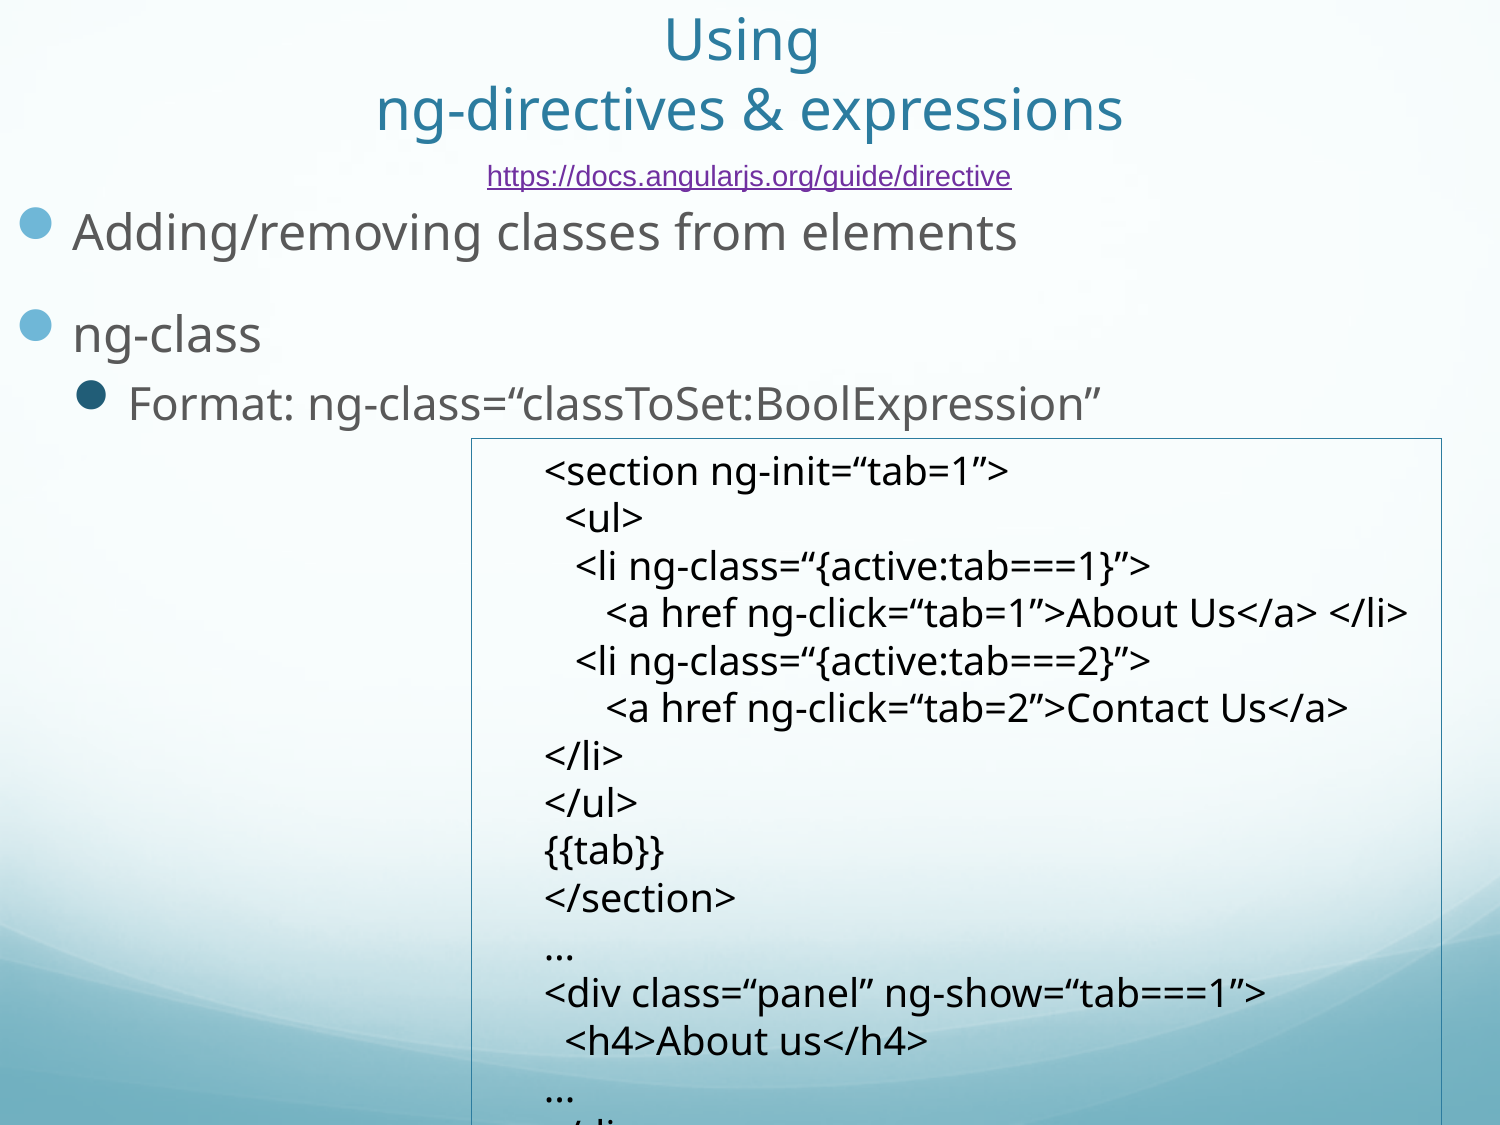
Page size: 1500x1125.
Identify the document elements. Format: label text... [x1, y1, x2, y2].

title Using ng-directives & expressions [90, 17, 1410, 150]
text_box <section ng-init=“tab=1”> <ul> <li ng-class=“{active:tab===1}”> <a href ng-click=“tab=1”>About Us</a> </li> <li ng-class=“{active:tab===2}”> <a href ng-click=“tab=2”>Contact Us</a> </li> </ul> {{tab}} </section> … <div class=“panel” ng-show=“tab===1”> <h4>About us</h4> ... </div> [471, 438, 1442, 1125]
text_box https://docs.angularjs.org/guide/directive [472, 149, 1028, 235]
list Adding/removing classes from elements ng-class Format: ng-class=“classToSet:BoolExpression” [0, 192, 1500, 906]
